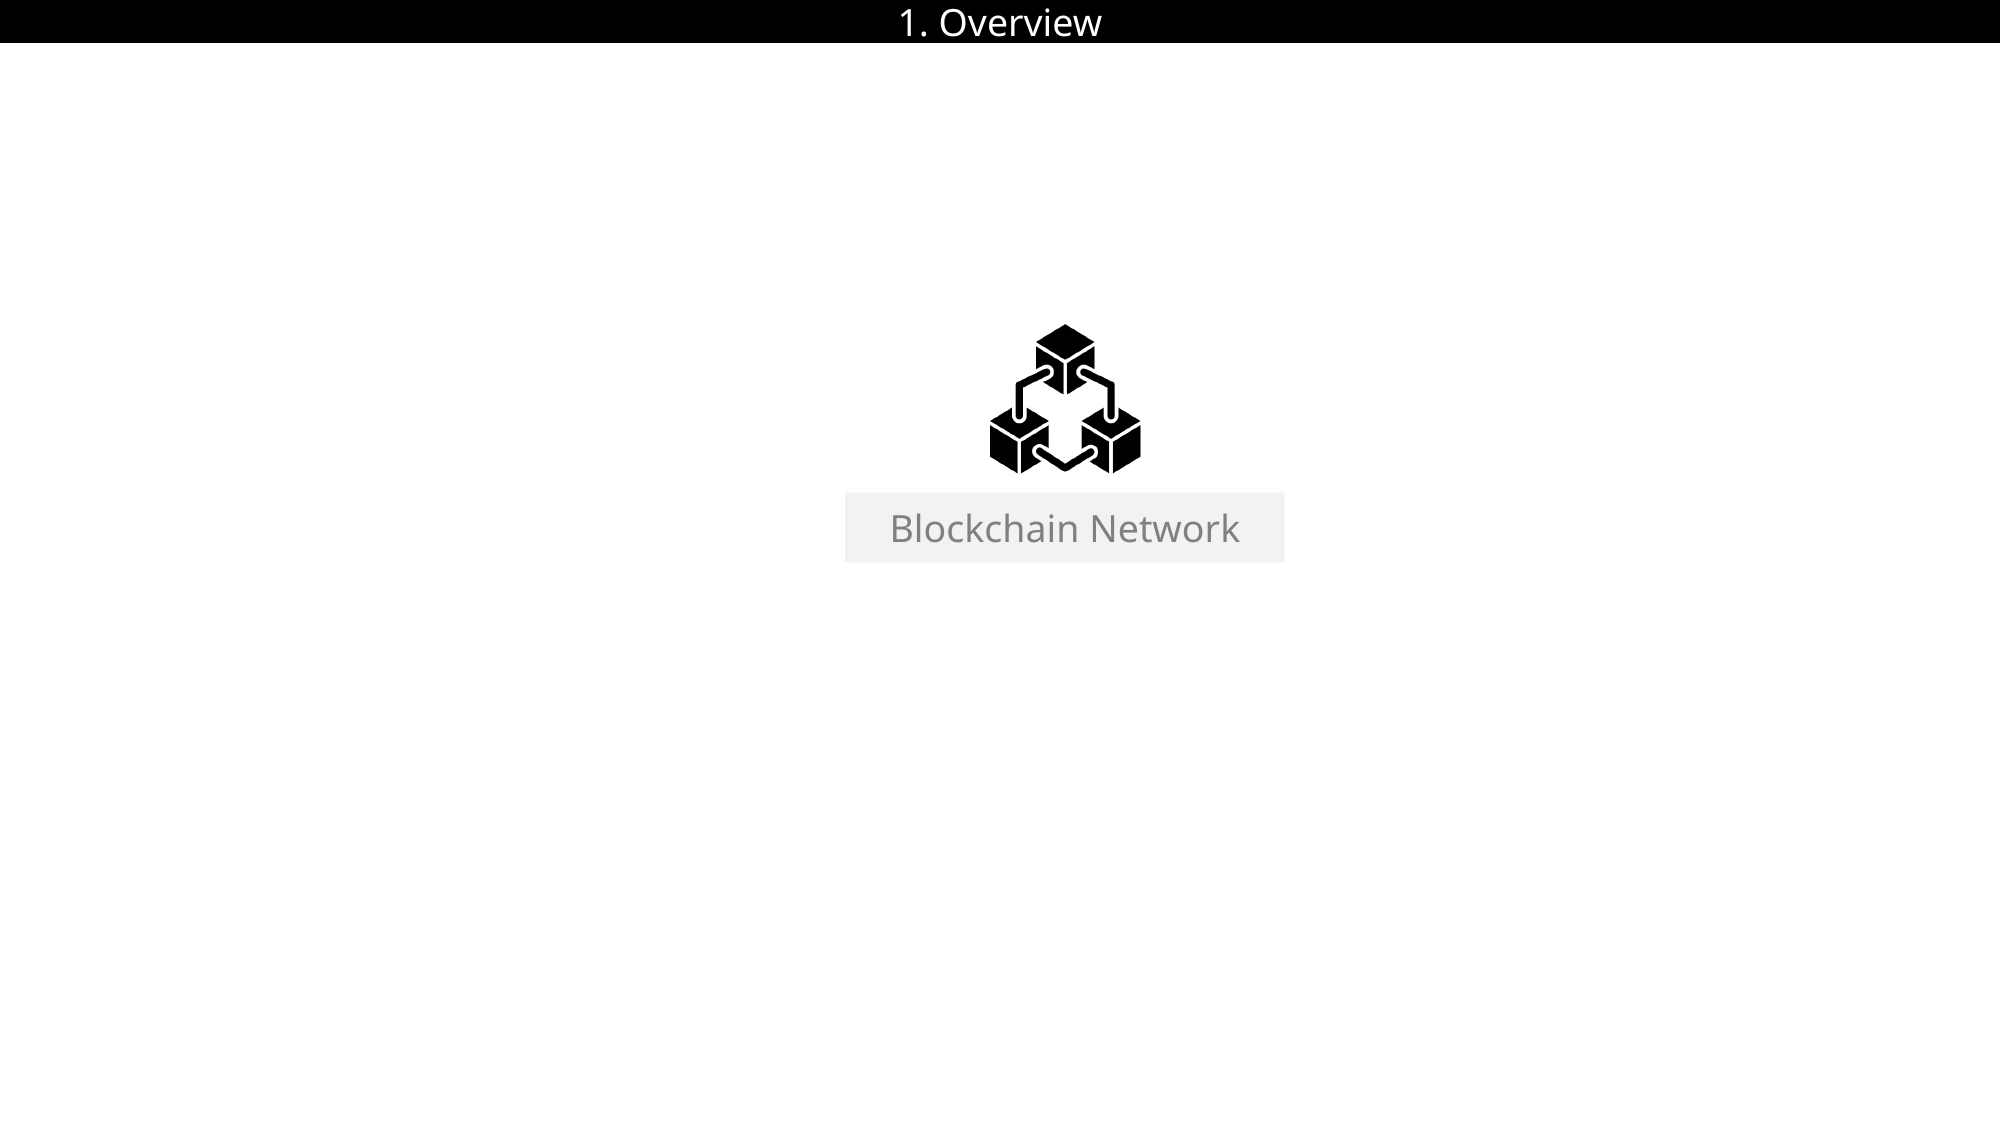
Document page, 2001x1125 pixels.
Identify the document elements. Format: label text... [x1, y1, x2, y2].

text_box Blockchain Network [844, 491, 1286, 563]
text_box 1. Overview [0, 0, 2000, 43]
picture [977, 311, 1153, 488]
